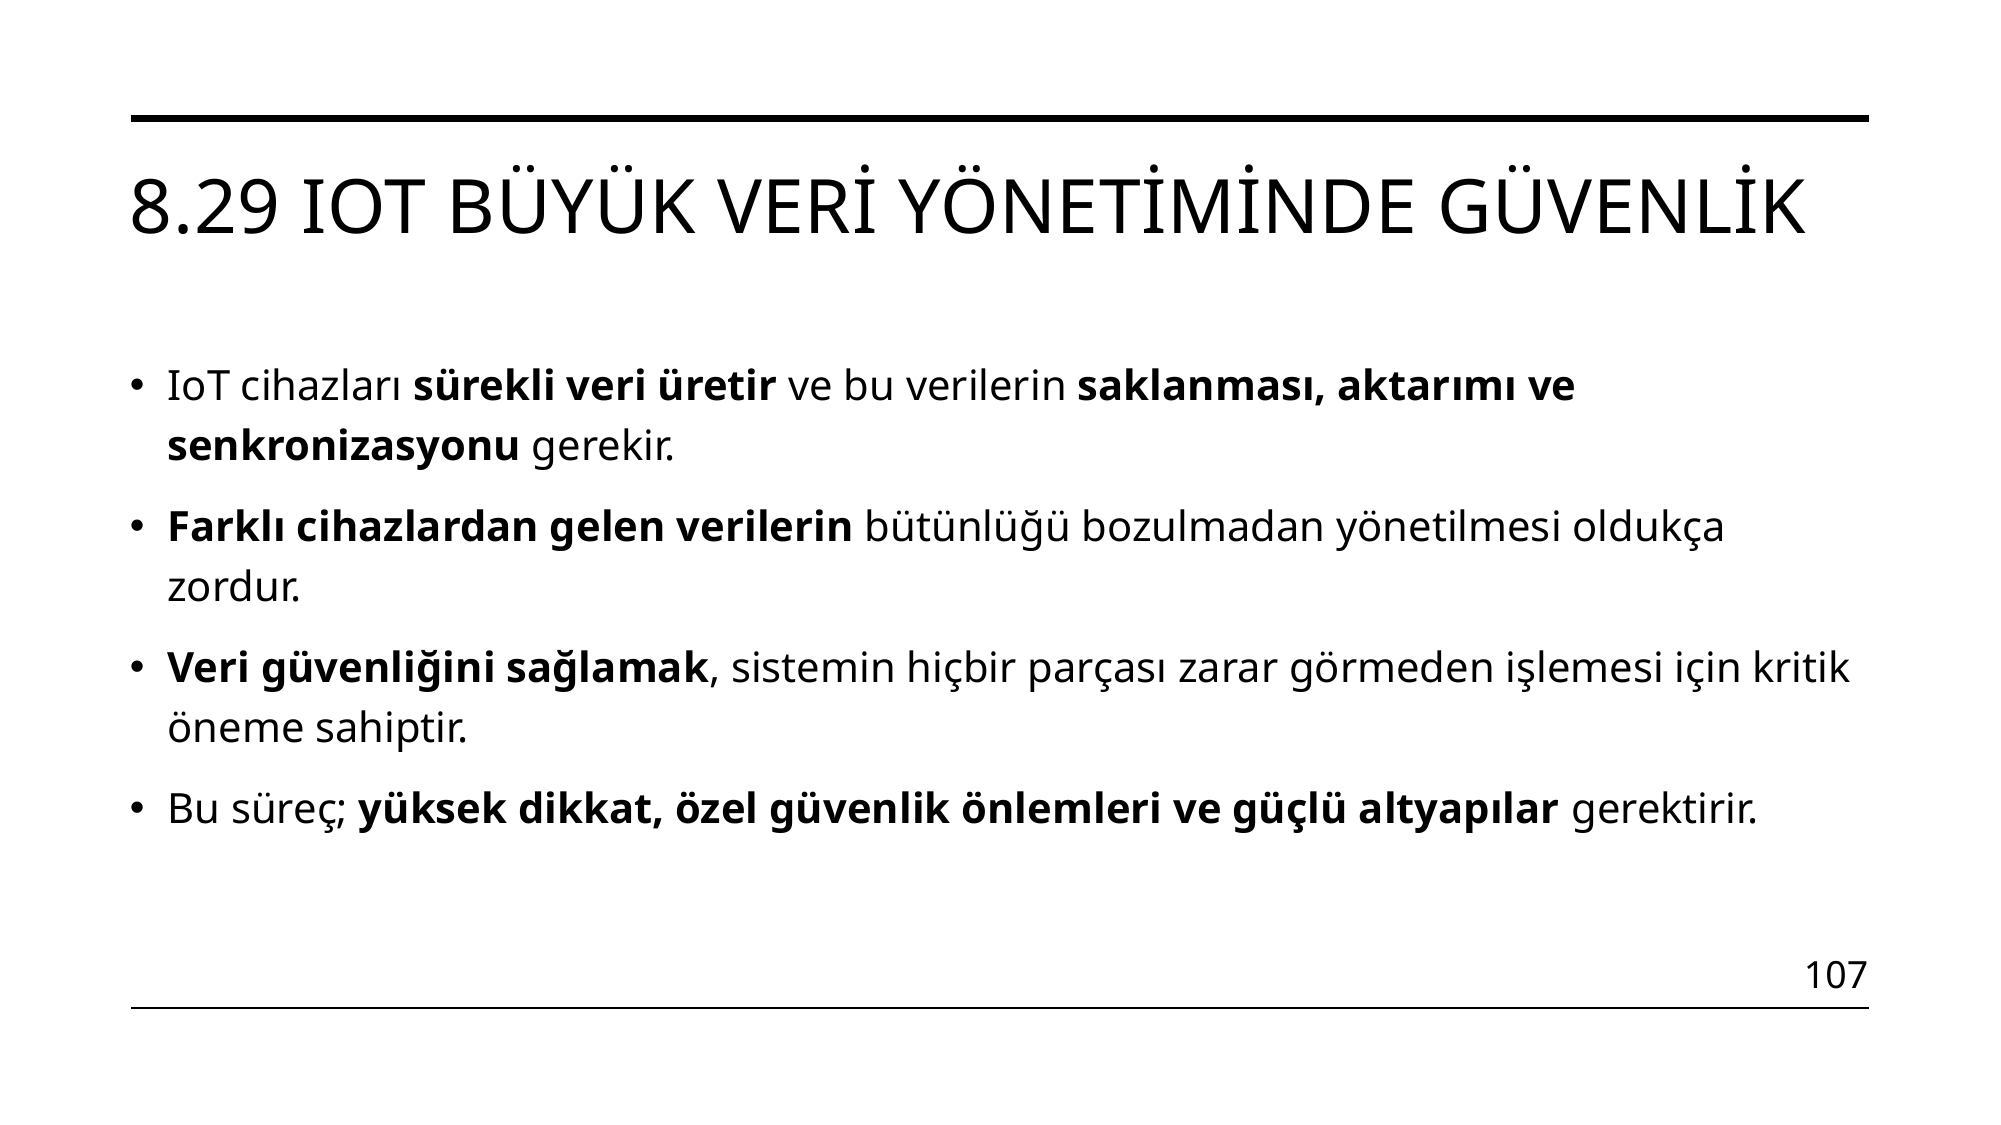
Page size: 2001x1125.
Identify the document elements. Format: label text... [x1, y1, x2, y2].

title 8.29 IoT Büyük Veri Yönetiminde Güvenlik [114, 151, 1869, 324]
text_box 107 [1789, 943, 1885, 1004]
list IoT cihazları sürekli veri üretir ve bu verilerin saklanması, aktarımı ve senkronizasyonu gerekir. Farklı cihazlardan gelen verilerin bütünlüğü bozulmadan yönetilmesi oldukça zordur. Veri güvenliğini sağlamak, sistemin hiçbir parçası zarar görmeden işlemesi için kritik öneme sahiptir. Bu süreç; yüksek dikkat, özel güvenlik önlemleri ve güçlü altyapılar gerektirir. [114, 341, 1869, 1004]
